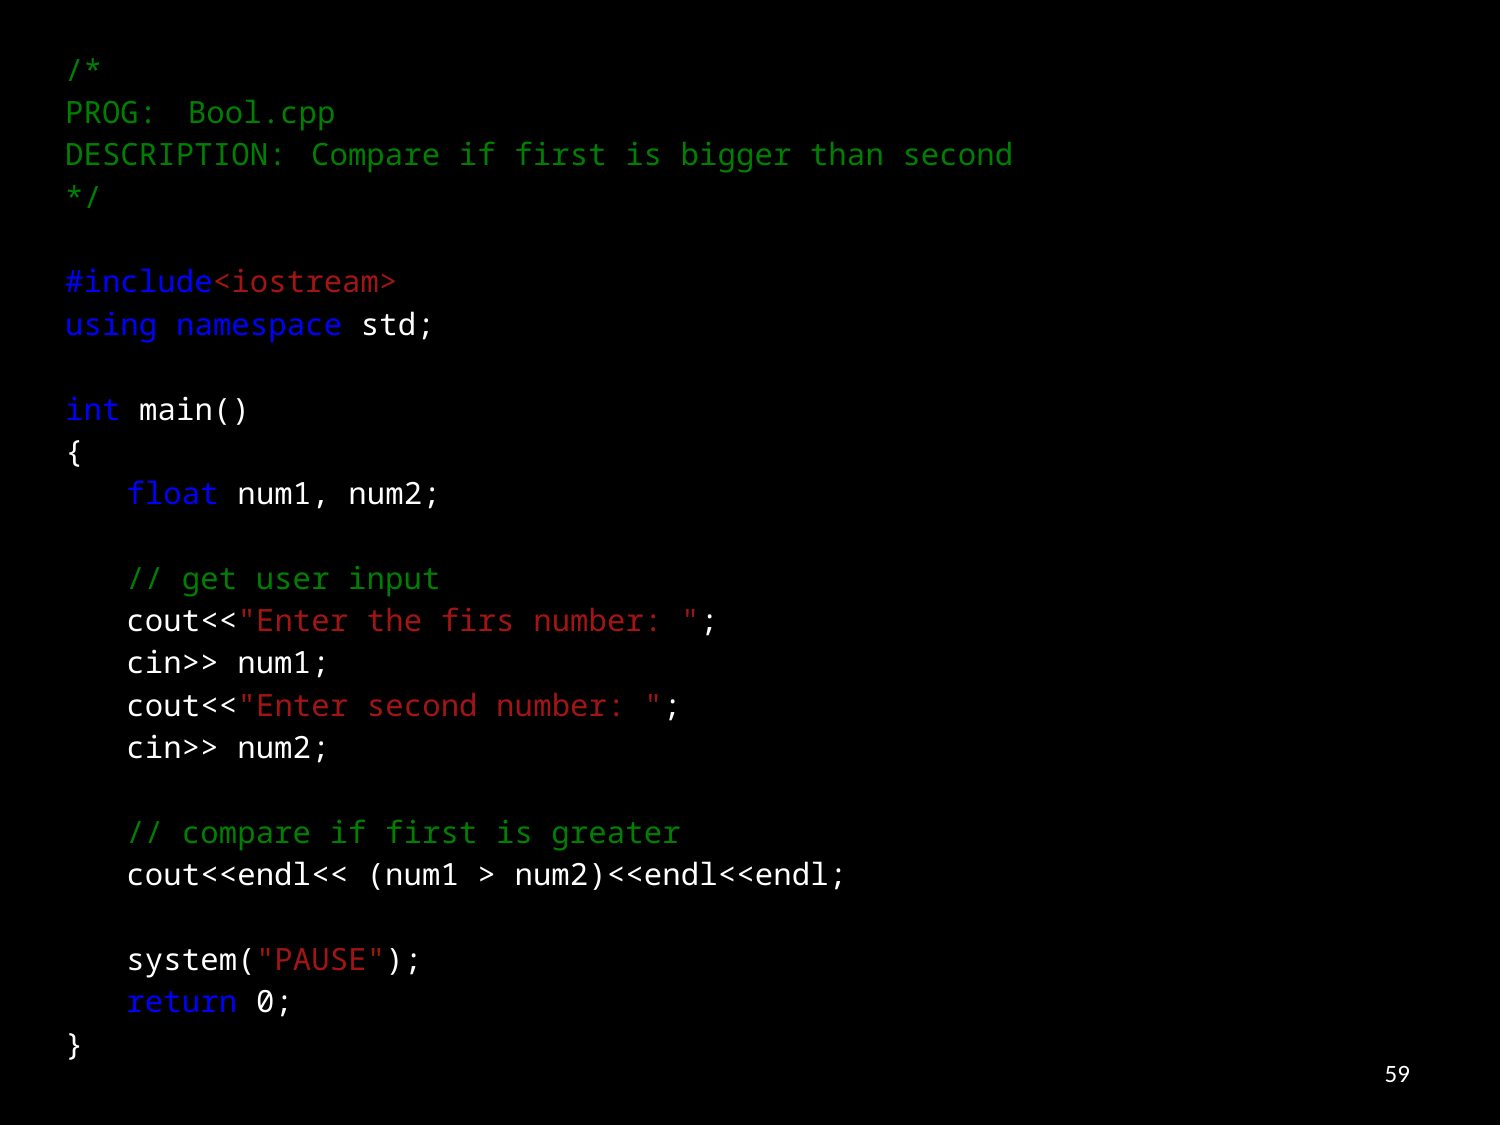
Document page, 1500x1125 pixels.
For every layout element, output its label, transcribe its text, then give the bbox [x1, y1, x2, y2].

slide_number 59 [1074, 1042, 1425, 1103]
list /* PROG: Bool.cpp DESCRIPTION: Compare if first is bigger than second */ #include<iostream> using namespace std; int main() { float num1, num2; // get user input cout<<"Enter the firs number: "; cin>> num1; cout<<"Enter second number: "; cin>> num2; // compare if first is greater cout<<endl<< (num1 > num2)<<endl<<endl; system("PAUSE"); return 0; } [50, 37, 1425, 1075]
